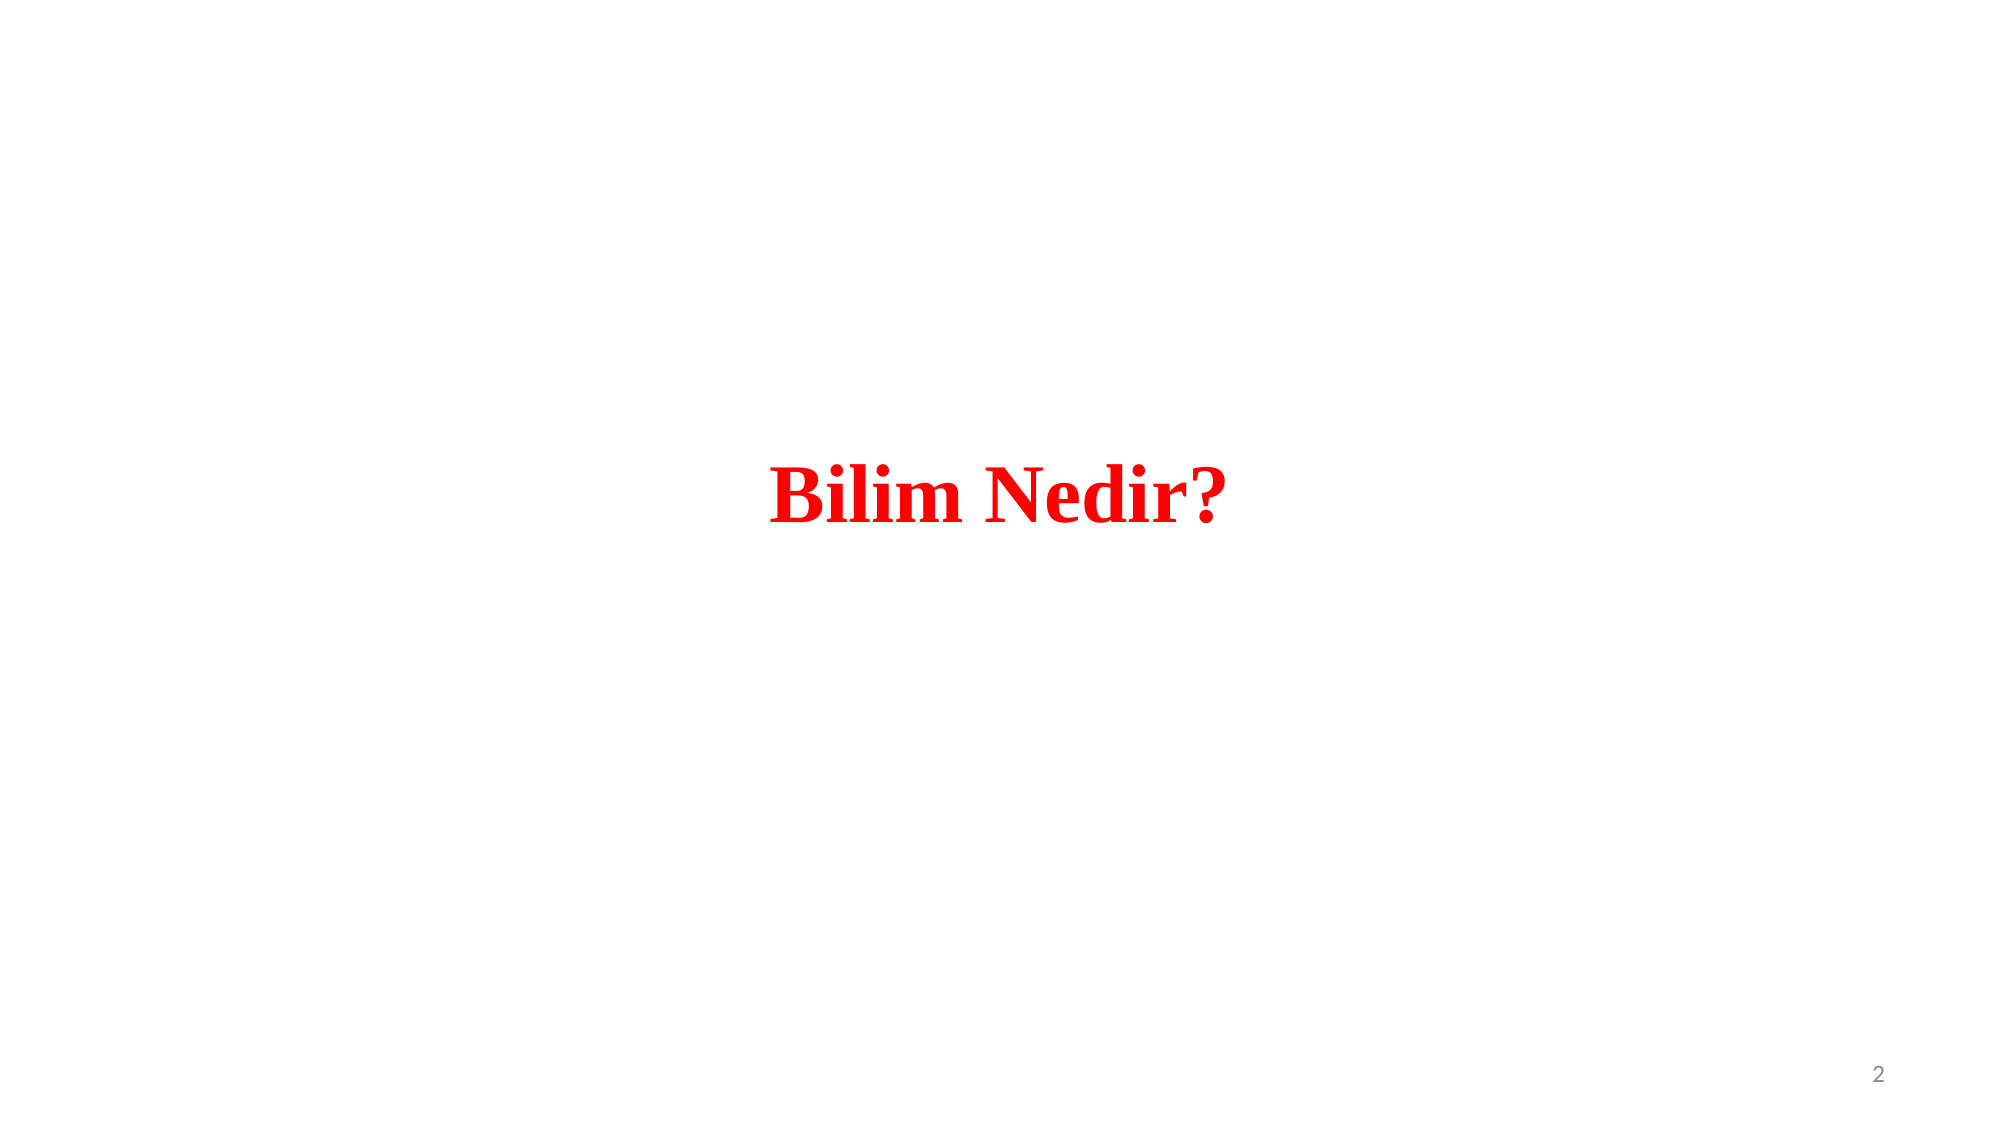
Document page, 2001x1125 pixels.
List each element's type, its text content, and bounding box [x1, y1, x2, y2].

title Bilim Nedir? [150, 368, 1850, 610]
slide_number 2 [1433, 1042, 1900, 1103]
